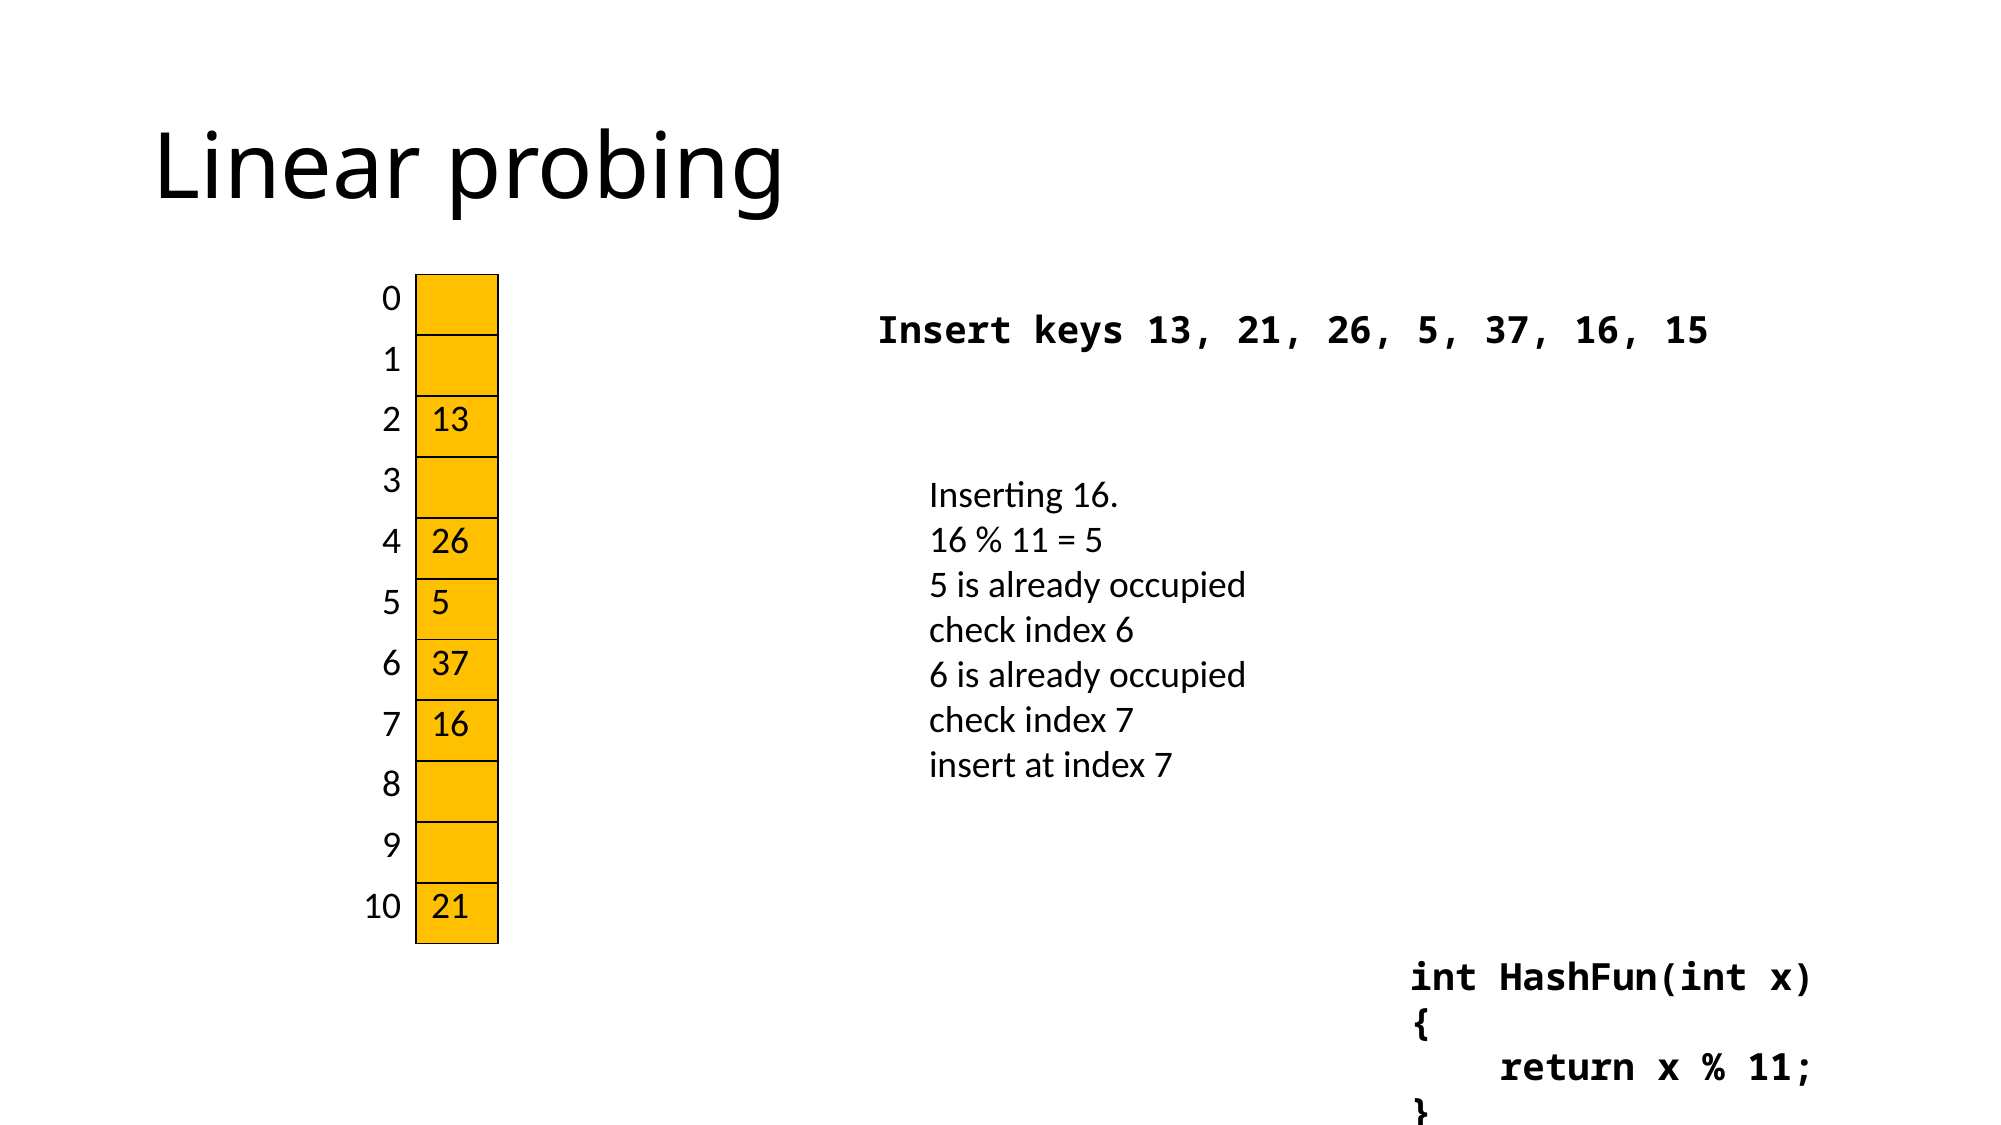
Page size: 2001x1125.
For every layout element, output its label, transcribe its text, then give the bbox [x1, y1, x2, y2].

table_cell 9 [334, 822, 415, 883]
table_header [417, 275, 497, 334]
table_cell 16 [417, 701, 497, 760]
text_box int HashFun(int x) { return x % 11; } [1395, 945, 1863, 1125]
table_cell 7 [334, 700, 415, 761]
table_cell [417, 336, 497, 395]
table_cell 3 [334, 457, 415, 518]
table_cell 37 [417, 640, 497, 699]
text_box Inserting 16. 16 % 11 = 5 5 is already occupied check index 6 6 is already occupied check index 7 insert at index 7 [914, 462, 1429, 793]
table_cell 13 [417, 397, 497, 456]
title Linear probing [137, 59, 1863, 278]
table_header 0 [334, 274, 415, 335]
text_box Insert keys 13, 21, 26, 5, 37, 16, 15 [862, 299, 1802, 359]
table_cell 5 [334, 579, 415, 639]
table_cell 26 [417, 519, 497, 578]
table_cell 10 [334, 883, 415, 944]
table_cell [417, 823, 497, 882]
table_cell 5 [417, 580, 497, 639]
table_cell [417, 458, 497, 517]
table_cell 21 [417, 884, 497, 943]
table_cell 1 [334, 335, 415, 396]
table_cell 8 [334, 761, 415, 822]
table_cell 2 [334, 396, 415, 457]
table_cell 4 [334, 518, 415, 579]
table_cell [417, 762, 497, 821]
table_cell 6 [334, 639, 415, 700]
